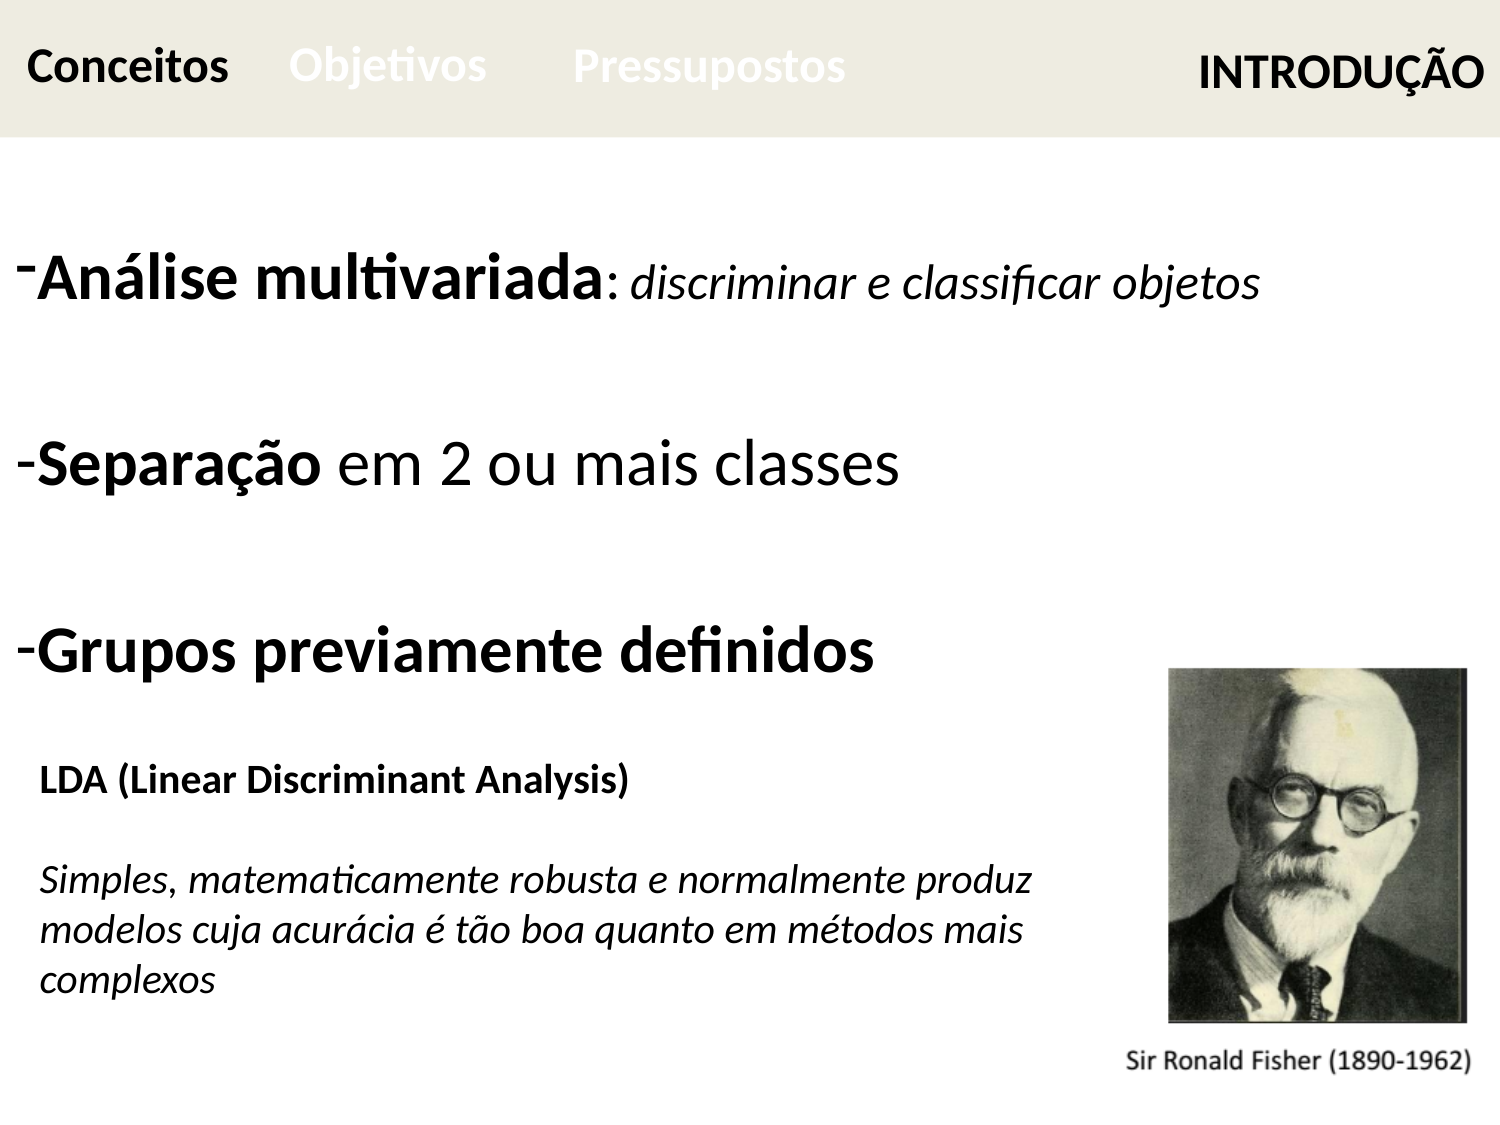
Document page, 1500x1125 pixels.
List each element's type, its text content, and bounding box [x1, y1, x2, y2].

text_box LDA (Linear Discriminant Analysis) Simples, matematicamente robusta e normalmente produz modelos cuja acurácia é tão boa quanto em métodos mais complexos [24, 744, 1088, 1010]
text_box Objetivos [275, 24, 538, 99]
text_box Conceitos [12, 24, 250, 100]
list Análise multivariada: discriminar e classificar objetos Separação em 2 ou mais classes Grupos previamente definidos [0, 224, 1496, 938]
picture [1112, 649, 1500, 1098]
text_box Pressupostos [558, 24, 862, 100]
title INTRODUÇÃO [0, 0, 1500, 138]
